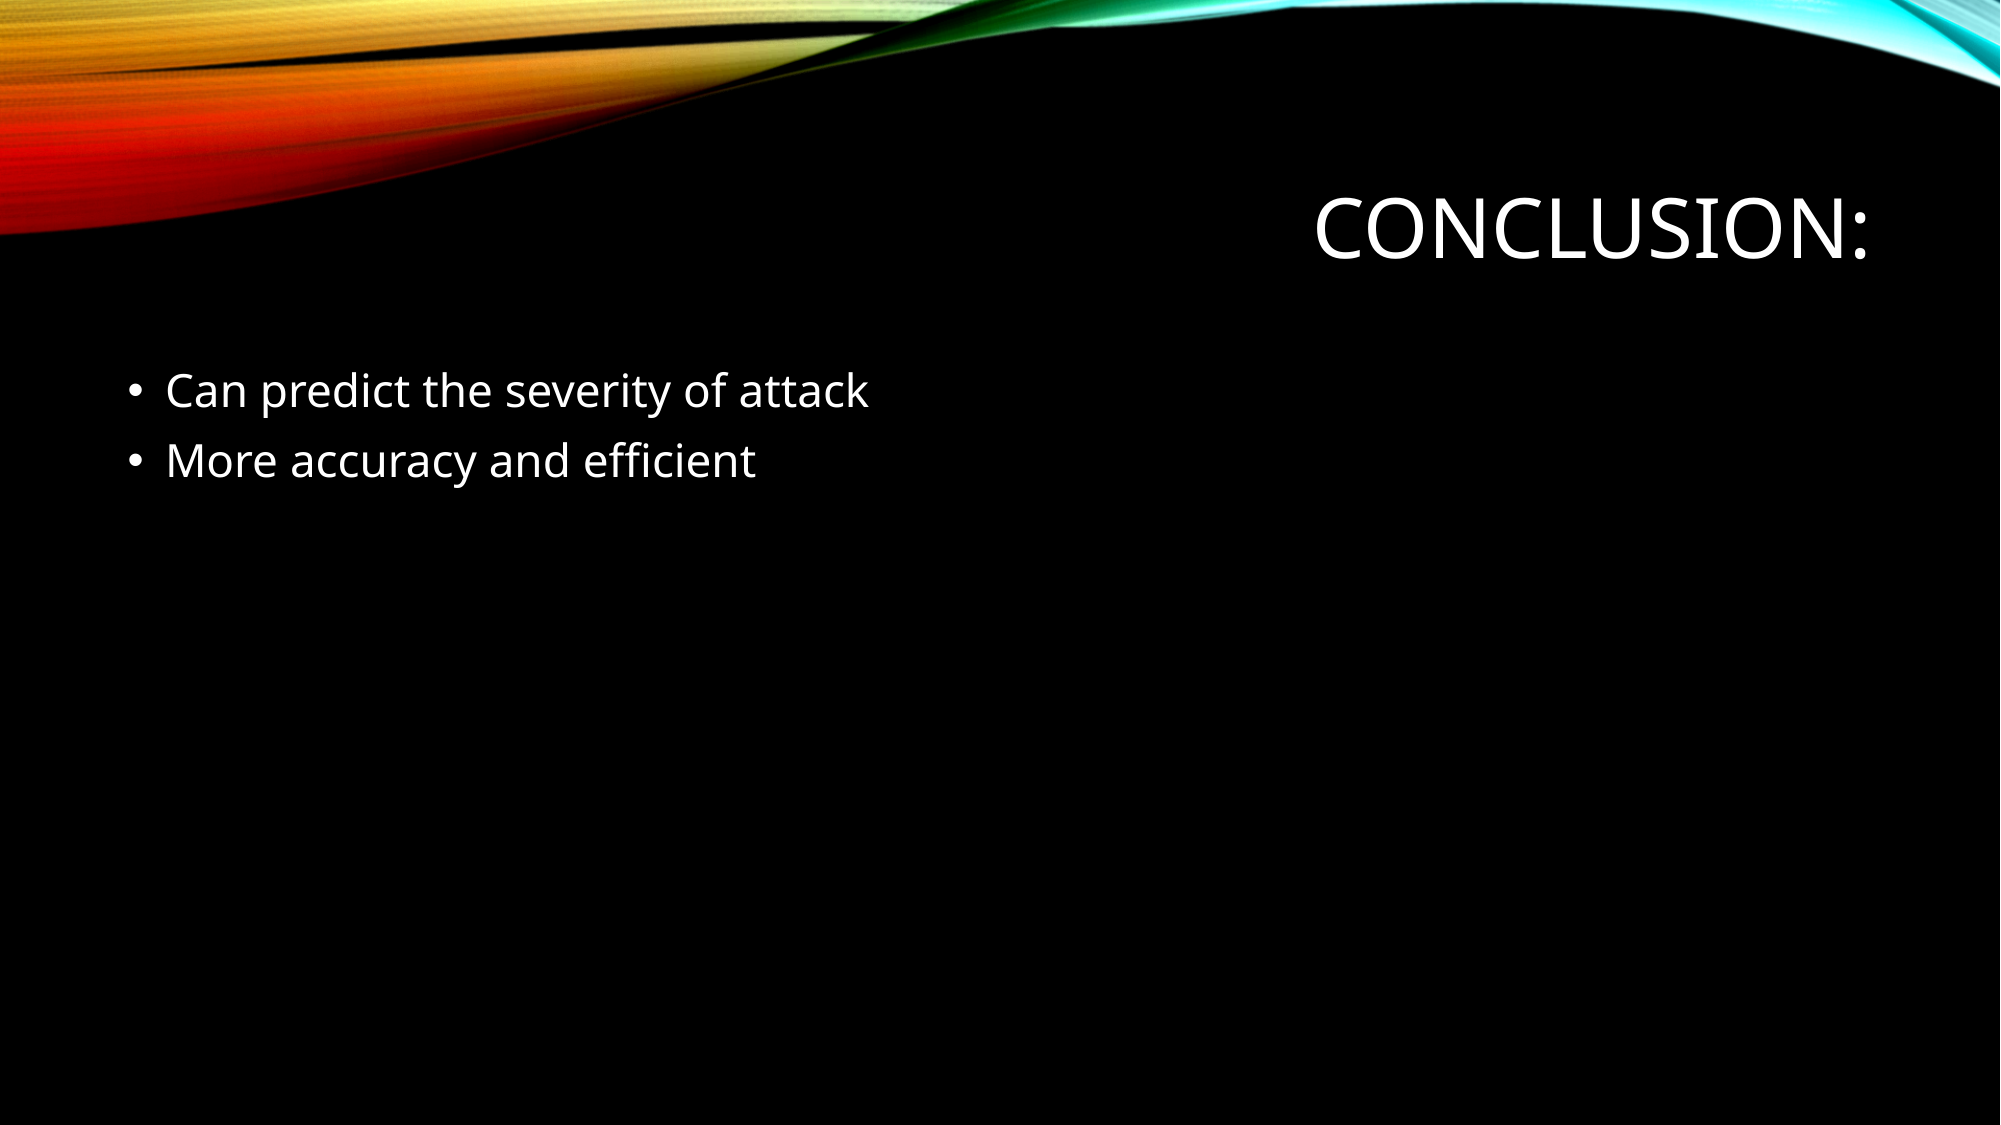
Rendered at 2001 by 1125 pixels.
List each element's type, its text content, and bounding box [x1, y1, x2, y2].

title Conclusion: [474, 125, 1888, 338]
picture [0, 0, 2000, 237]
list Can predict the severity of attack More accuracy and efficient [112, 360, 1888, 1021]
